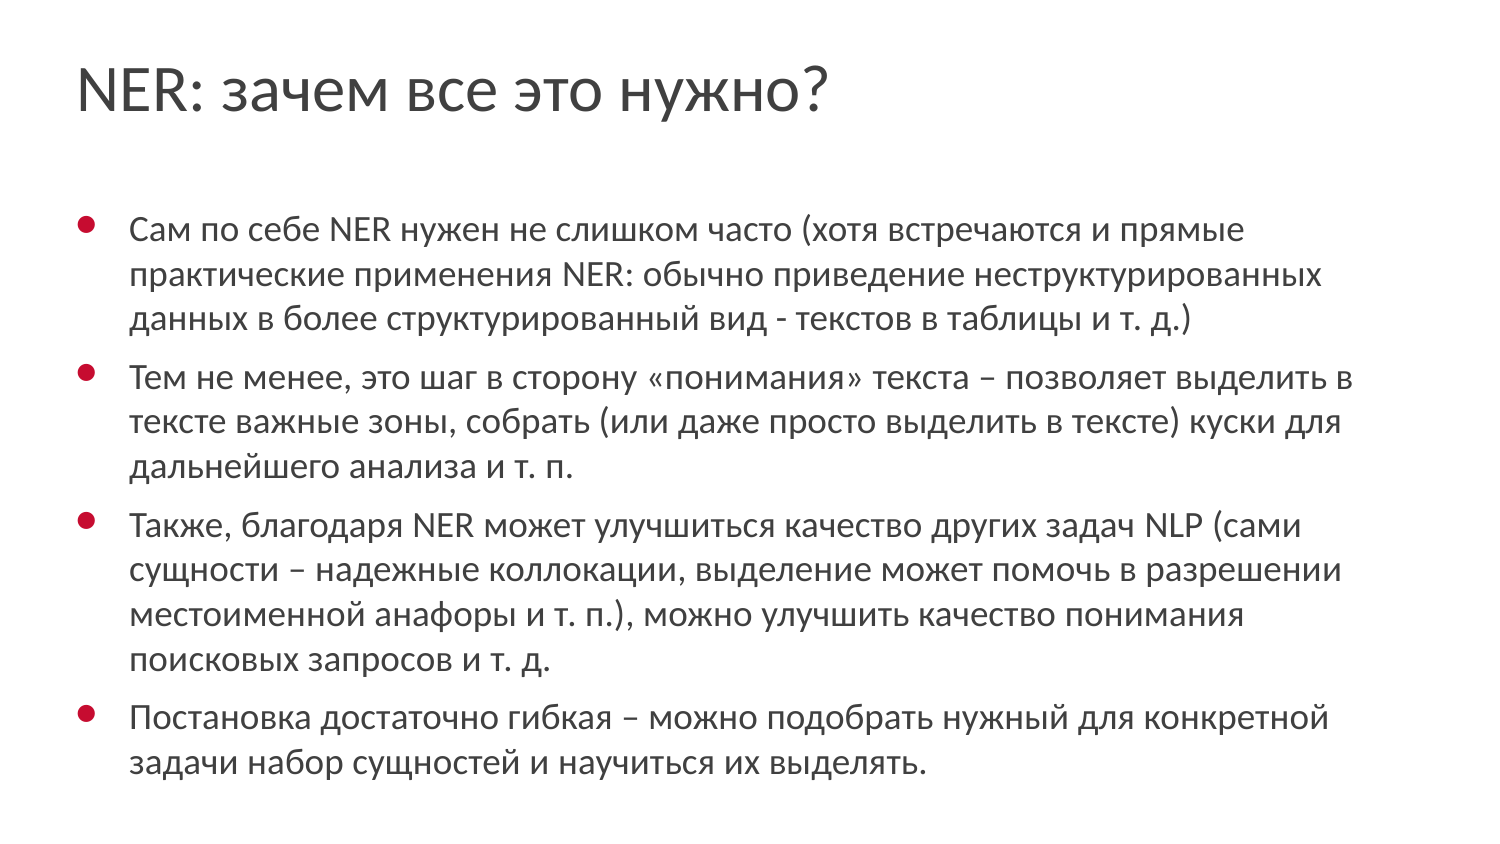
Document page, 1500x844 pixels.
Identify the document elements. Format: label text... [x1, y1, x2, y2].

title NER: зачем все это нужно? [76, 45, 1294, 192]
list Сам по себе NER нужен не слишком часто (хотя встречаются и прямые практические применения NER: обычно приведение неструктурированных данных в более структурированный вид - текстов в таблицы и т. д.) Тем не менее, это шаг в сторону «понимания» текста – позволяет выделить в тексте важные зоны, собрать (или даже просто выделить в тексте) куски для дальнейшего анализа и т. п. Также, благодаря NER может улучшиться качество других задач NLP (сами сущности – надежные коллокации, выделение может помочь в разрешении местоименной анафоры и т. п.), можно улучшить качество понимания поисковых запросов и т. д. Постановка достаточно гибкая – можно подобрать нужный для конкретной задачи набор сущностей и научиться их выделять. [75, 196, 1424, 794]
